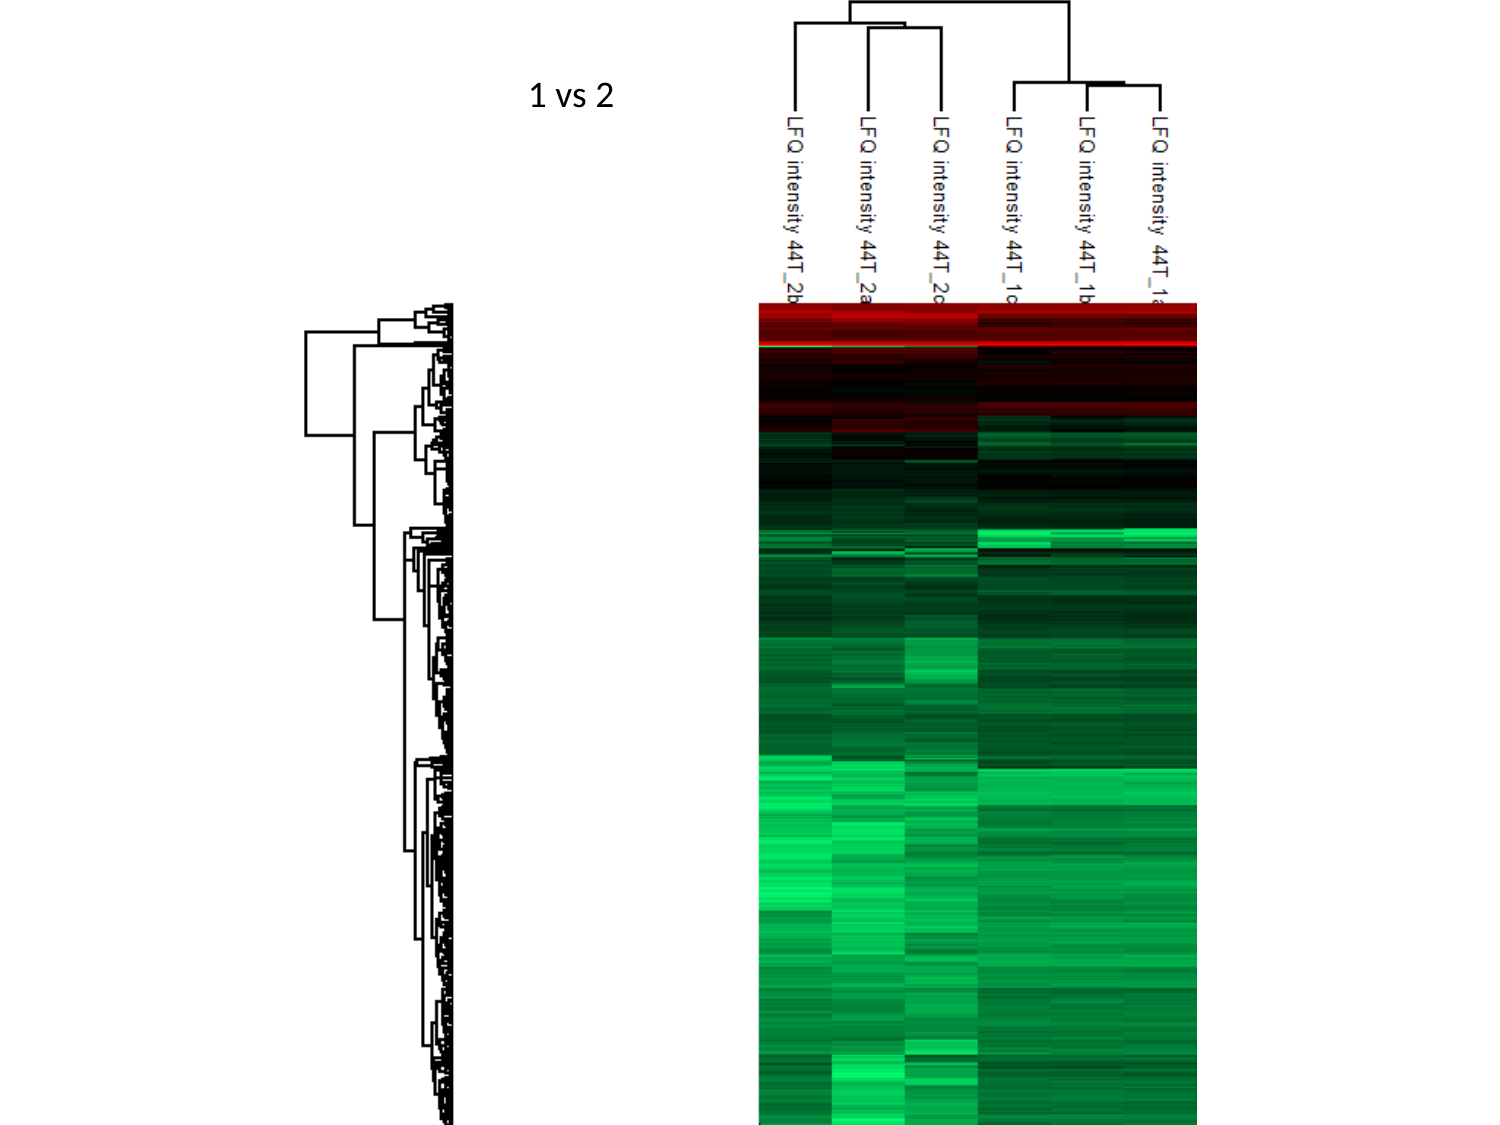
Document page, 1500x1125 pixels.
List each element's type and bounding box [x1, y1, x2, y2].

picture [302, 0, 1198, 1125]
